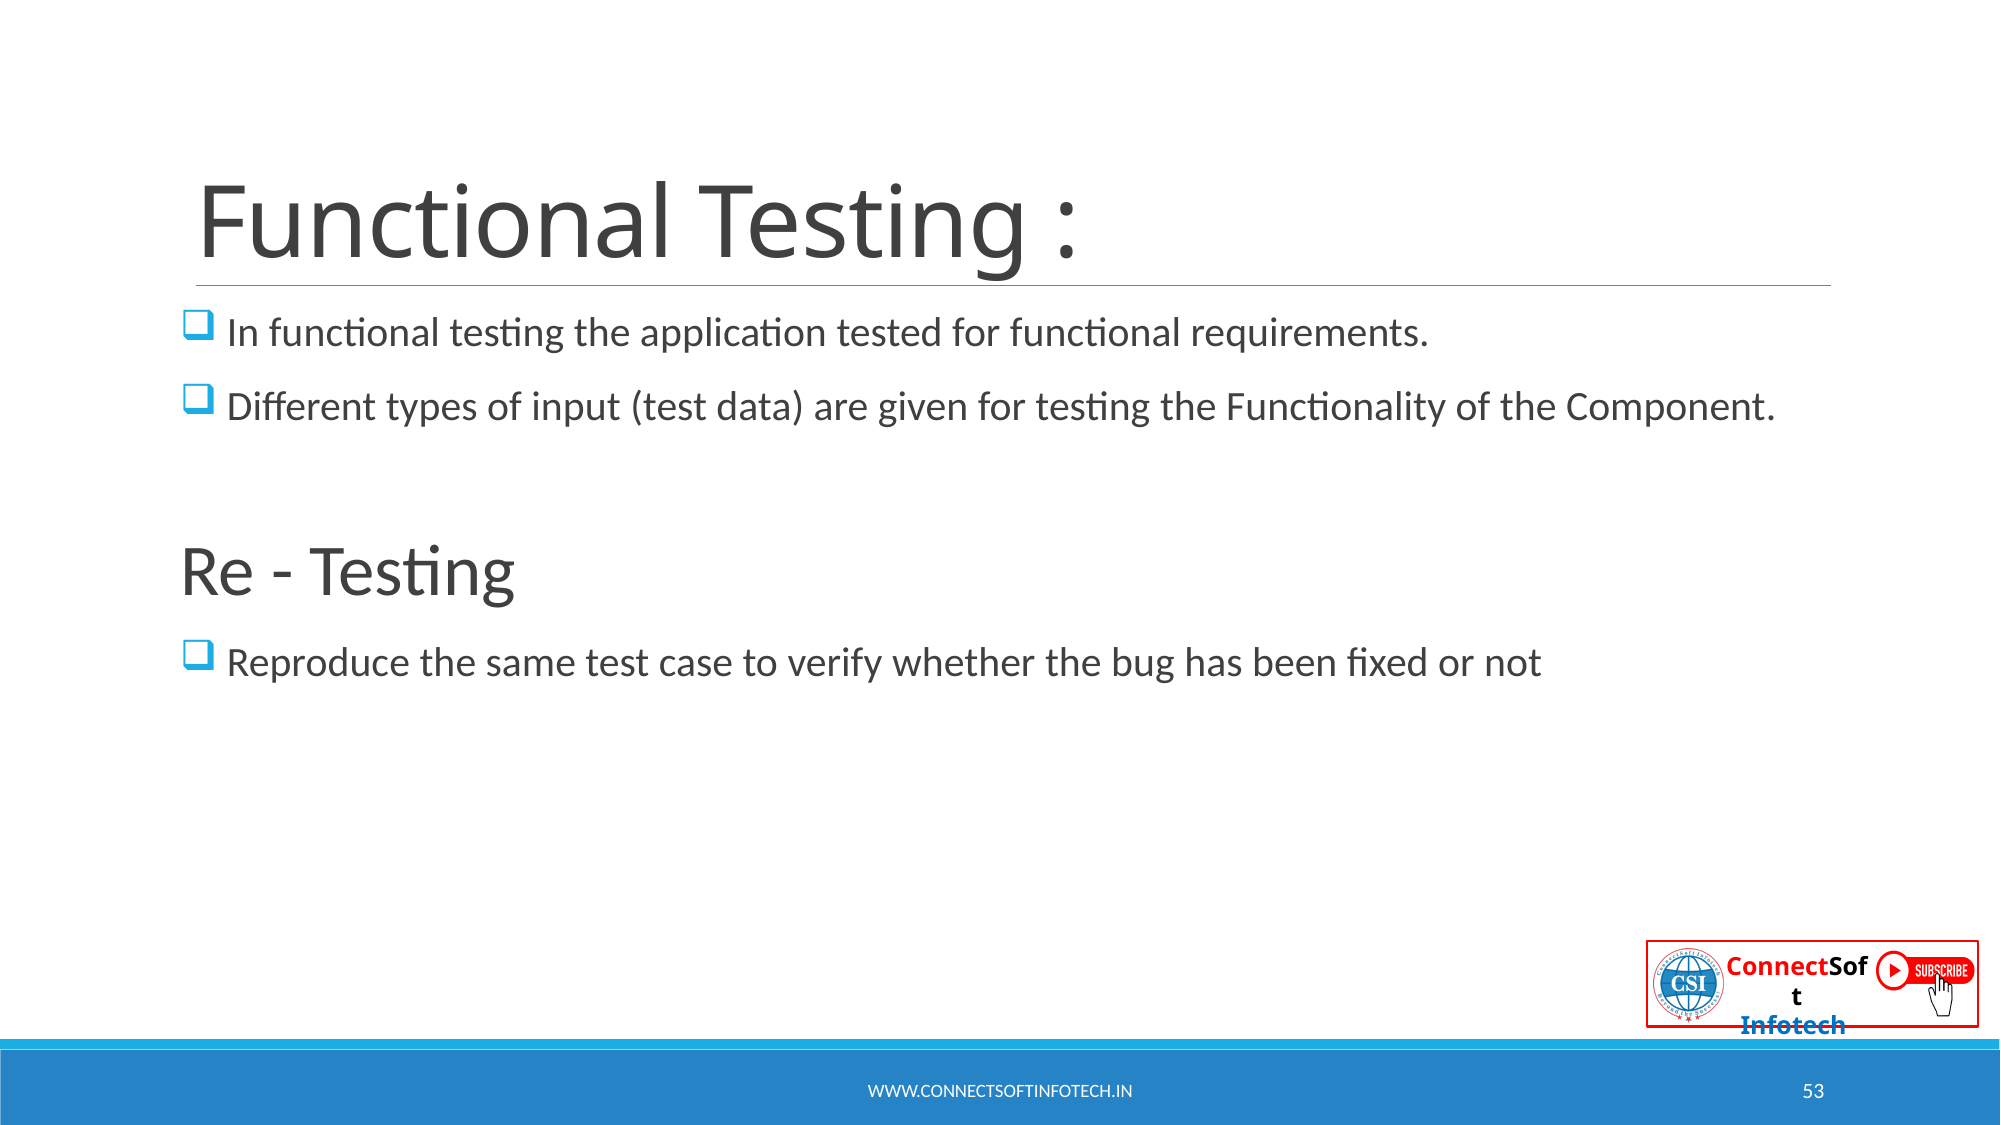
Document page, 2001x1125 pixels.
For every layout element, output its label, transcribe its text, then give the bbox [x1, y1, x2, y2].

list In functional testing the application tested for functional requirements. Different types of input (test data) are given for testing the Functionality of the Component. Re - Testing Reproduce the same test case to verify whether the bug has been fixed or not [180, 302, 1830, 963]
picture [1875, 947, 1976, 1019]
text_box [1646, 940, 1979, 1028]
footer www.connectsoftinfotech.in [604, 1059, 1396, 1120]
title Functional Testing : [180, 47, 1830, 285]
text_box ConnectSoft Infotech [1709, 942, 1884, 1048]
slide_number 53 [1624, 1059, 1840, 1120]
picture [1653, 947, 1724, 1023]
